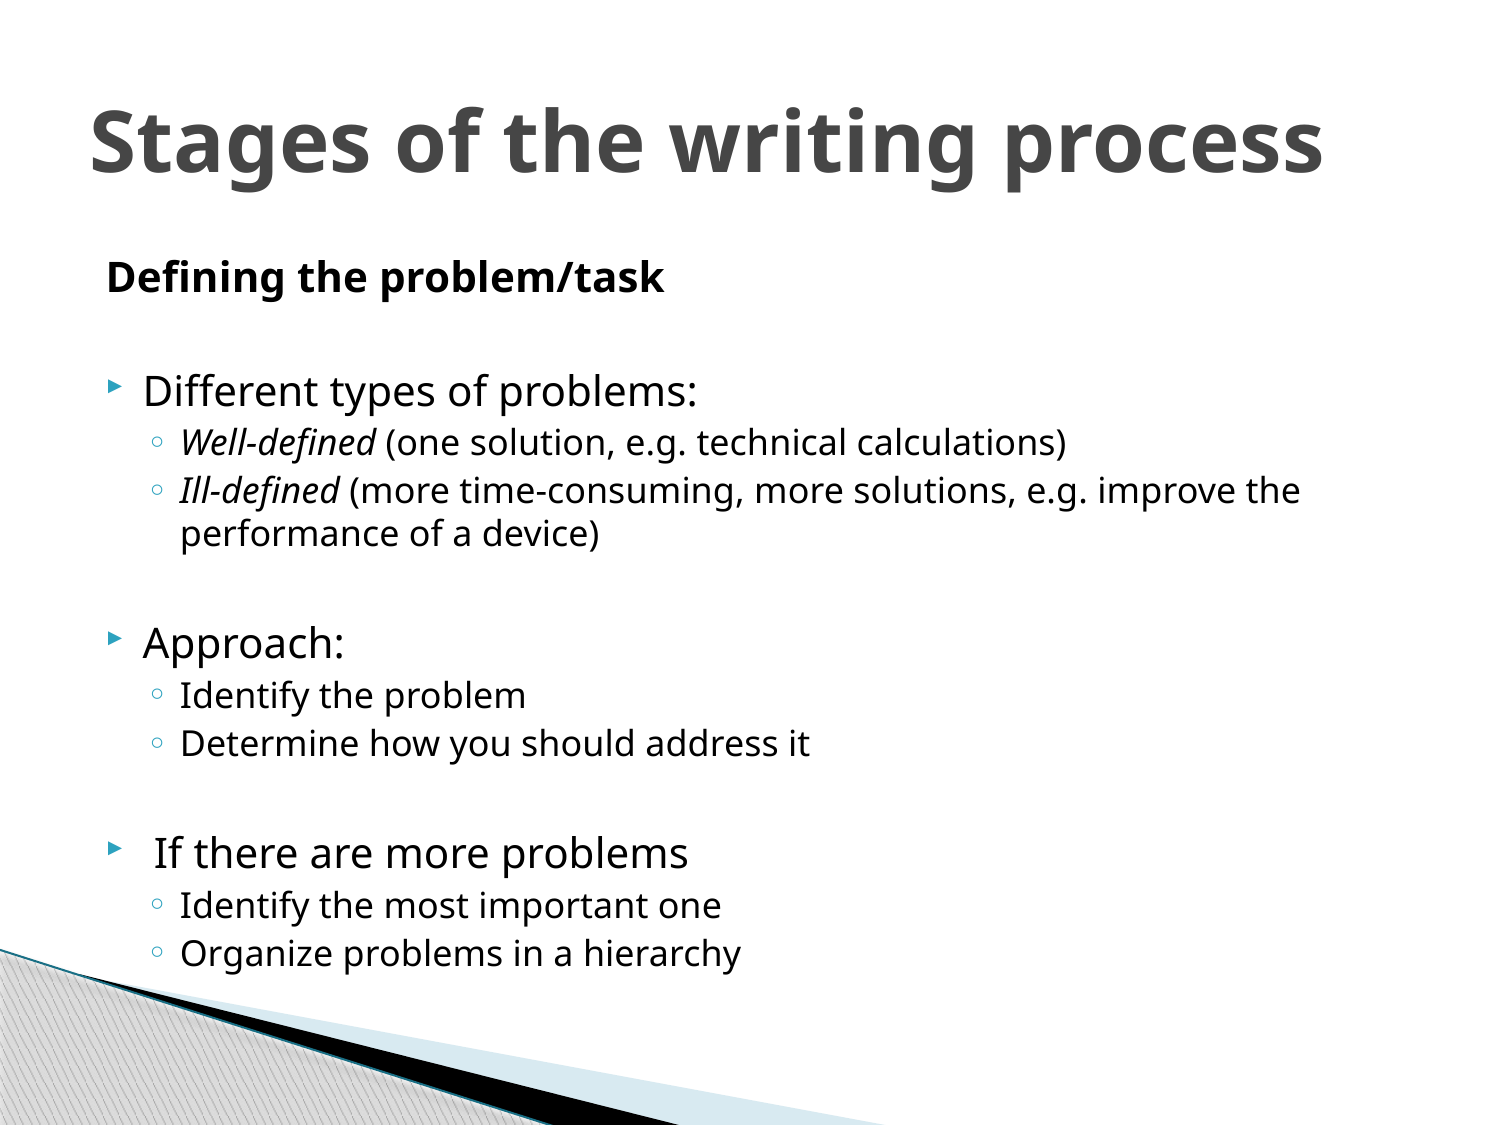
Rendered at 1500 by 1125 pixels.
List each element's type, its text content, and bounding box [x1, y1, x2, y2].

title Stages of the writing process [75, 45, 1425, 233]
list Defining the problem/task Different types of problems: Well-defined (one solution, e.g. technical calculations) Ill-defined (more time-consuming, more solutions, e.g. improve the performance of a device) Approach: Identify the problem Determine how you should address it If there are more problems Identify the most important one Organize problems in a hierarchy [75, 243, 1425, 986]
